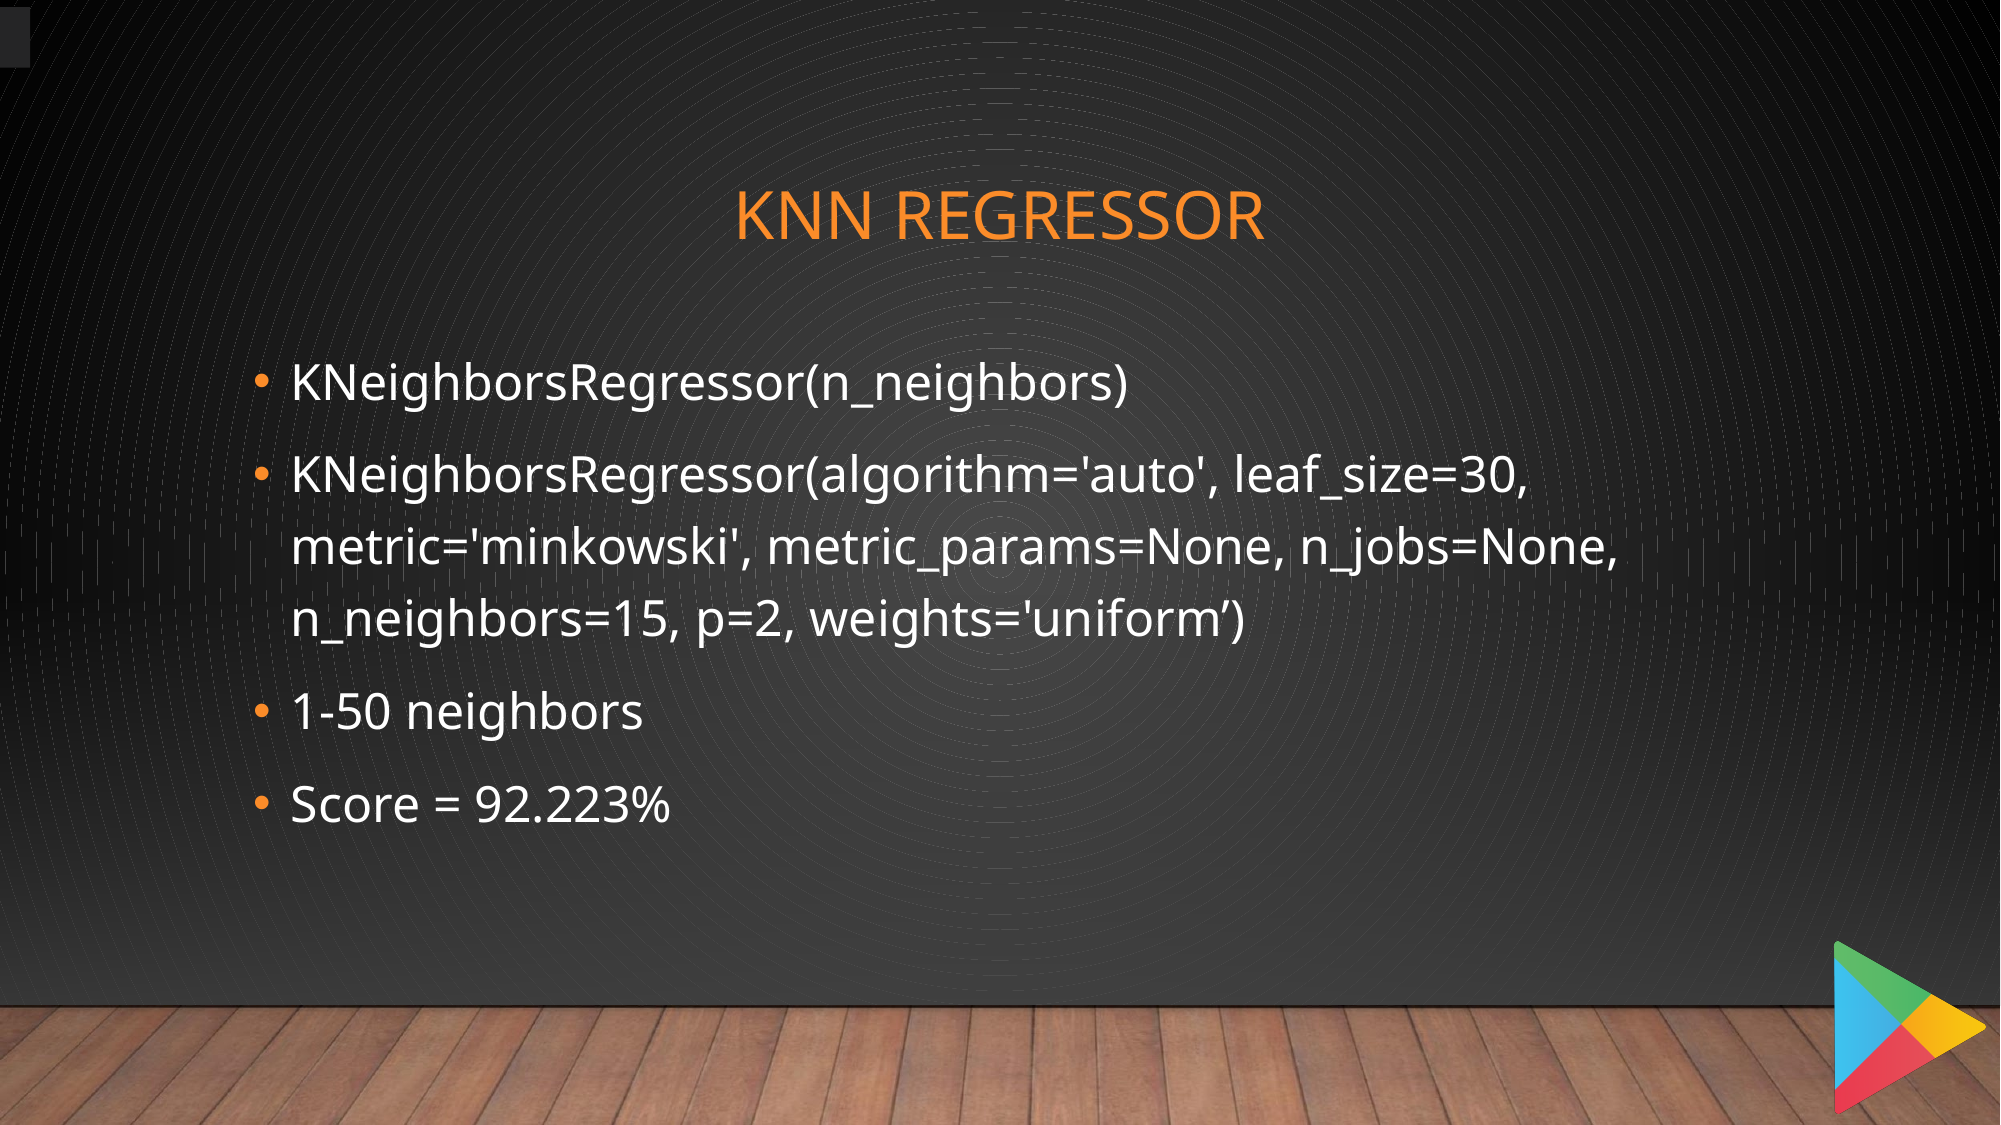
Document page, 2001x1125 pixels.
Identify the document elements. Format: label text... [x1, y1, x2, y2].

picture [0, 941, 2000, 1125]
list KNeighborsRegressor(n_neighbors) KNeighborsRegressor(algorithm='auto', leaf_size=30, metric='minkowski', metric_params=None, n_jobs=None, n_neighbors=15, p=2, weights='uniform’) 1-50 neighbors Score = 92.223% [238, 330, 1763, 897]
title KNN REGRESSOR [238, 131, 1763, 305]
text_box [0, 7, 31, 68]
